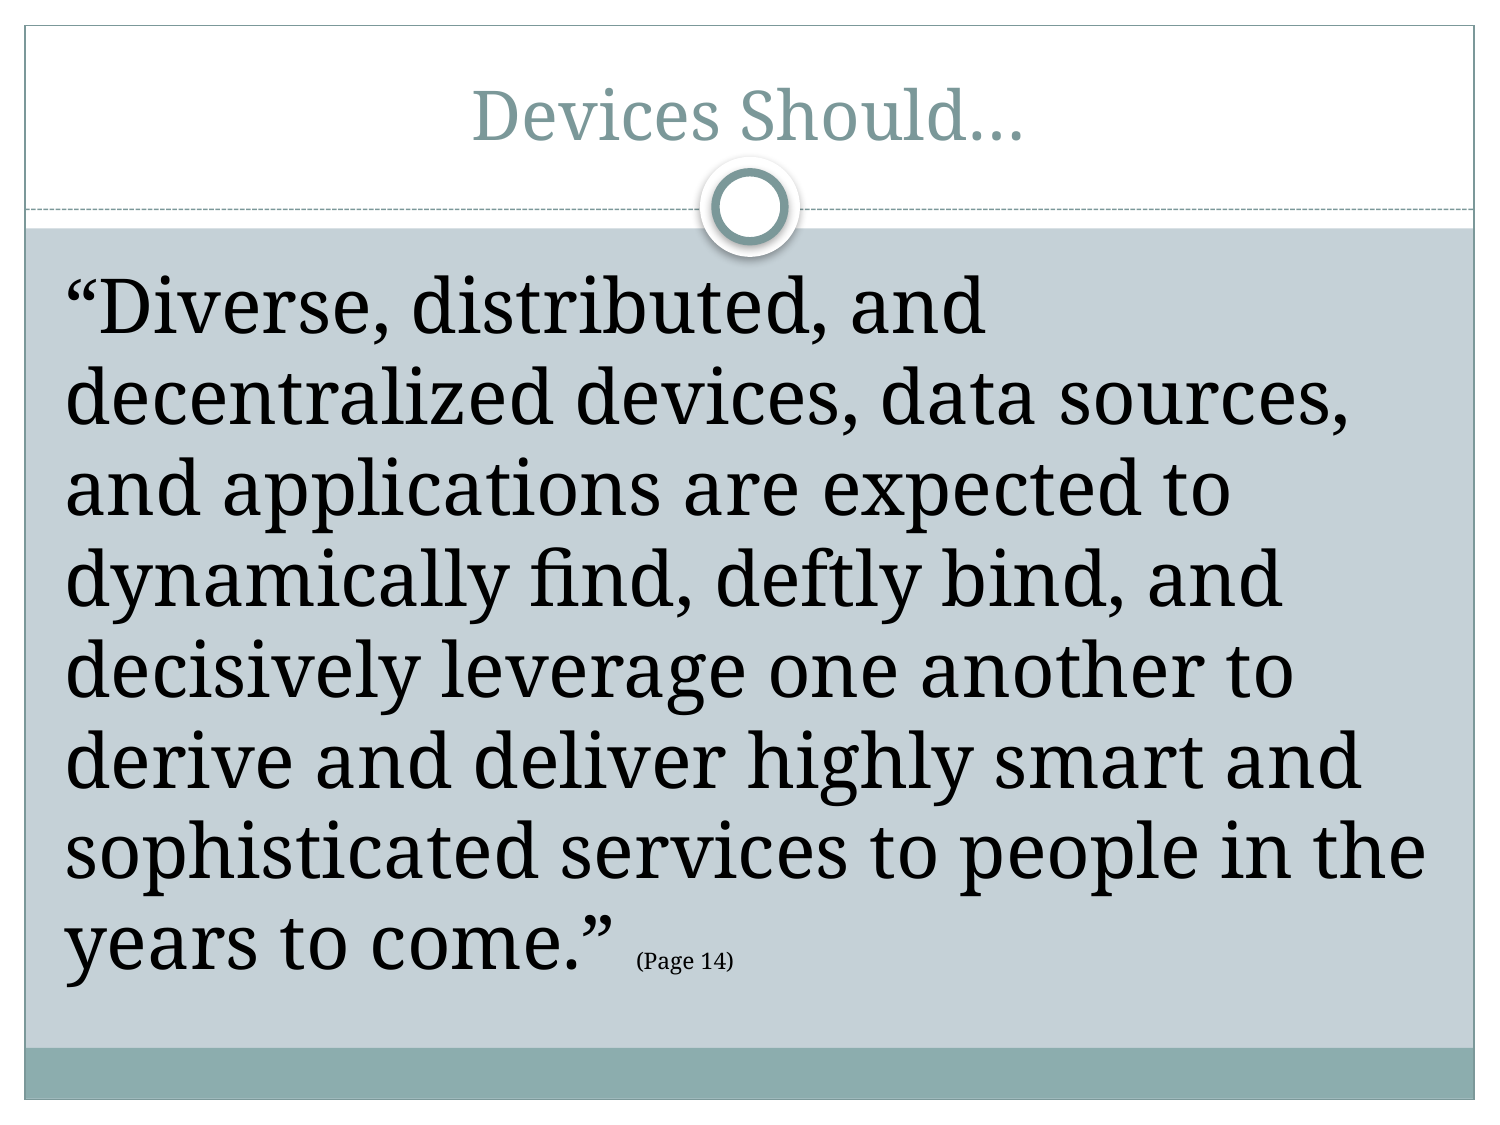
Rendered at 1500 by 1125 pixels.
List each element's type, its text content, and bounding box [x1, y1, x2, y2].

list “Diverse, distributed, and decentralized devices, data sources, and applications are expected to dynamically find, deftly bind, and decisively leverage one another to derive and deliver highly smart and sophisticated services to people in the years to come.” (Page 14) [49, 250, 1445, 1001]
title Devices Should… [49, 37, 1450, 162]
